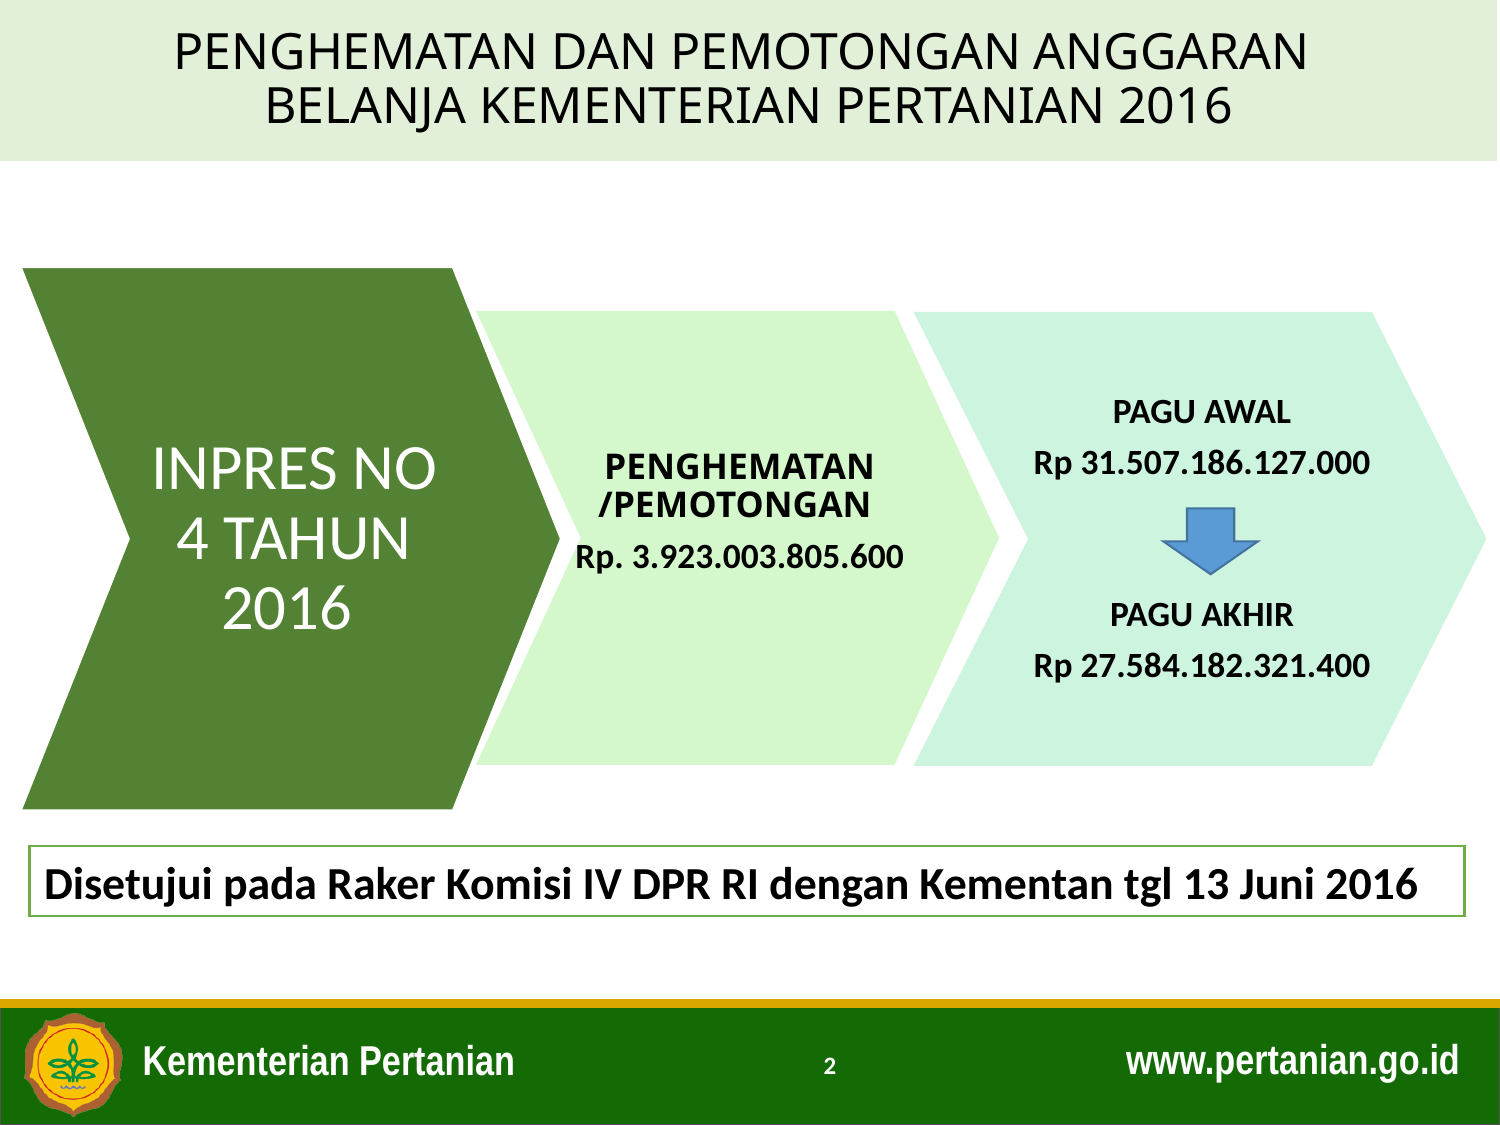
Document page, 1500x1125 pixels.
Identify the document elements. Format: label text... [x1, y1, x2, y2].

title PENGHEMATAN DAN PEMOTONGAN ANGGARAN BELANJA KEMENTERIAN PERTANIAN 2016 [0, 0, 1497, 161]
slide_number 2 [513, 1034, 852, 1095]
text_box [20, 267, 1486, 811]
text_box Disetujui pada Raker Komisi IV DPR RI dengan Kementan tgl 13 Juni 2016 [28, 845, 1466, 917]
picture [15, 1008, 128, 1124]
